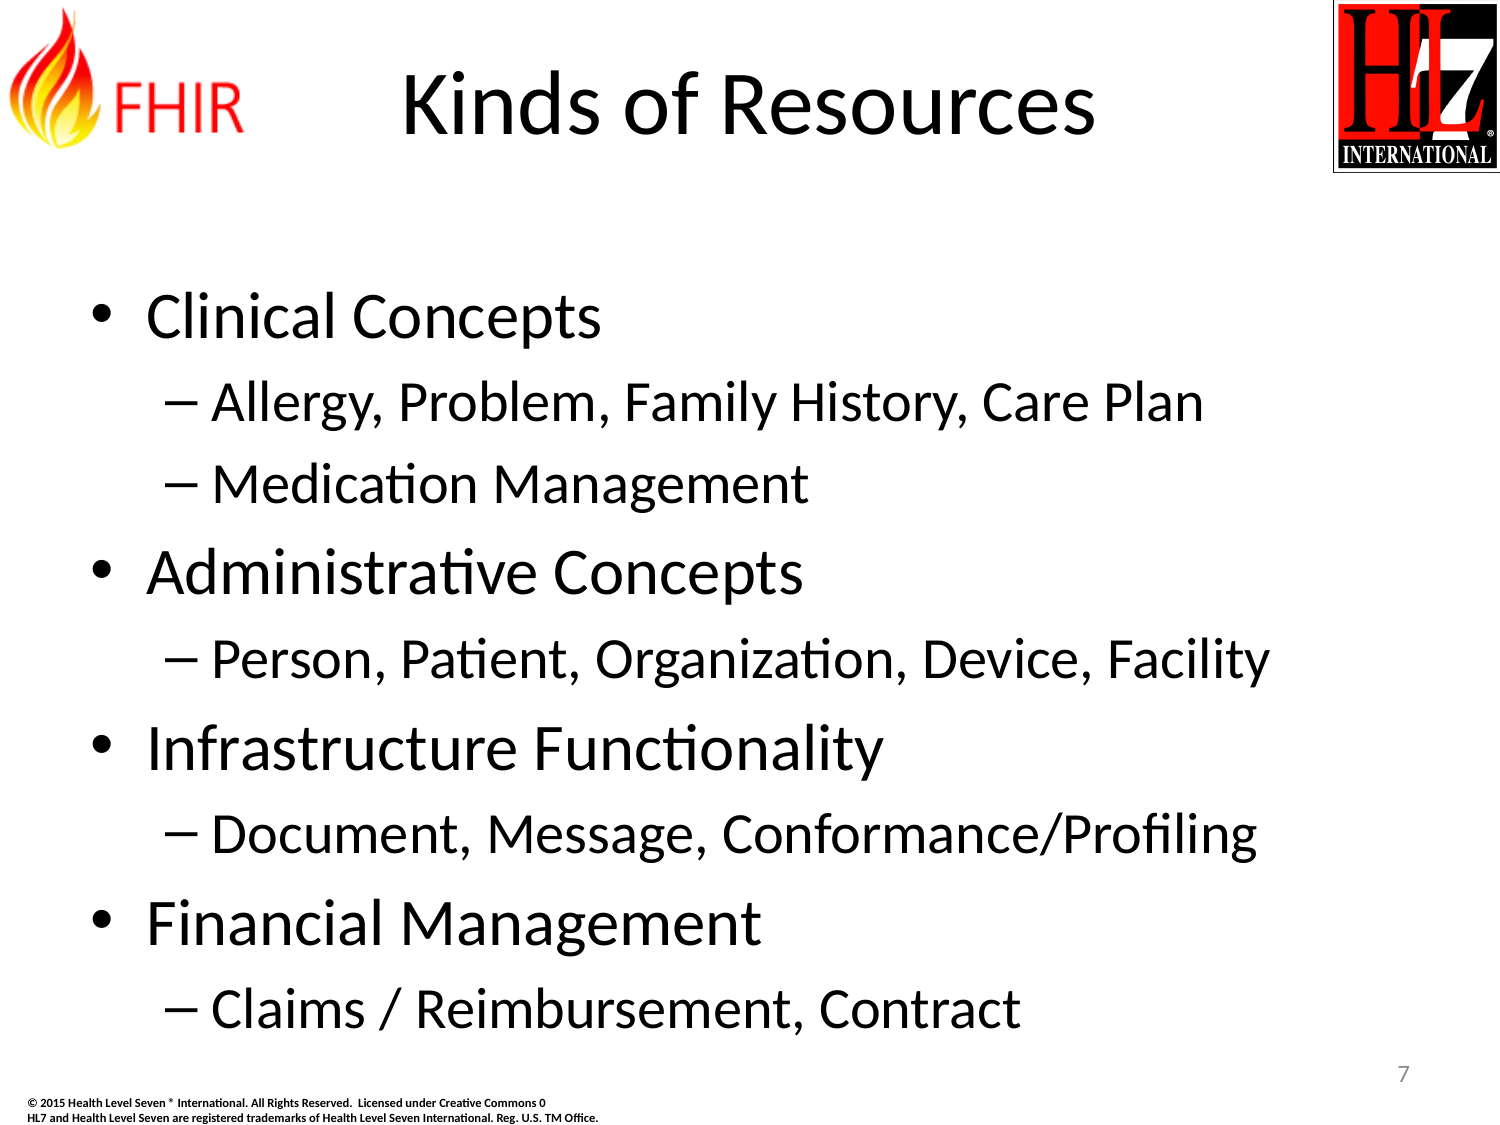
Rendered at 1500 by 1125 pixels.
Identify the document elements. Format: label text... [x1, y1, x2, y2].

title Kinds of Resources [75, 4, 1425, 192]
picture [1333, 0, 1500, 173]
picture [0, 0, 254, 157]
list Clinical Concepts Allergy, Problem, Family History, Care Plan Medication Management Administrative Concepts Person, Patient, Organization, Device, Facility Infrastructure Functionality Document, Message, Conformance/Profiling Financial Management Claims / Reimbursement, Contract [75, 264, 1425, 1083]
slide_number 7 [1074, 1042, 1425, 1103]
